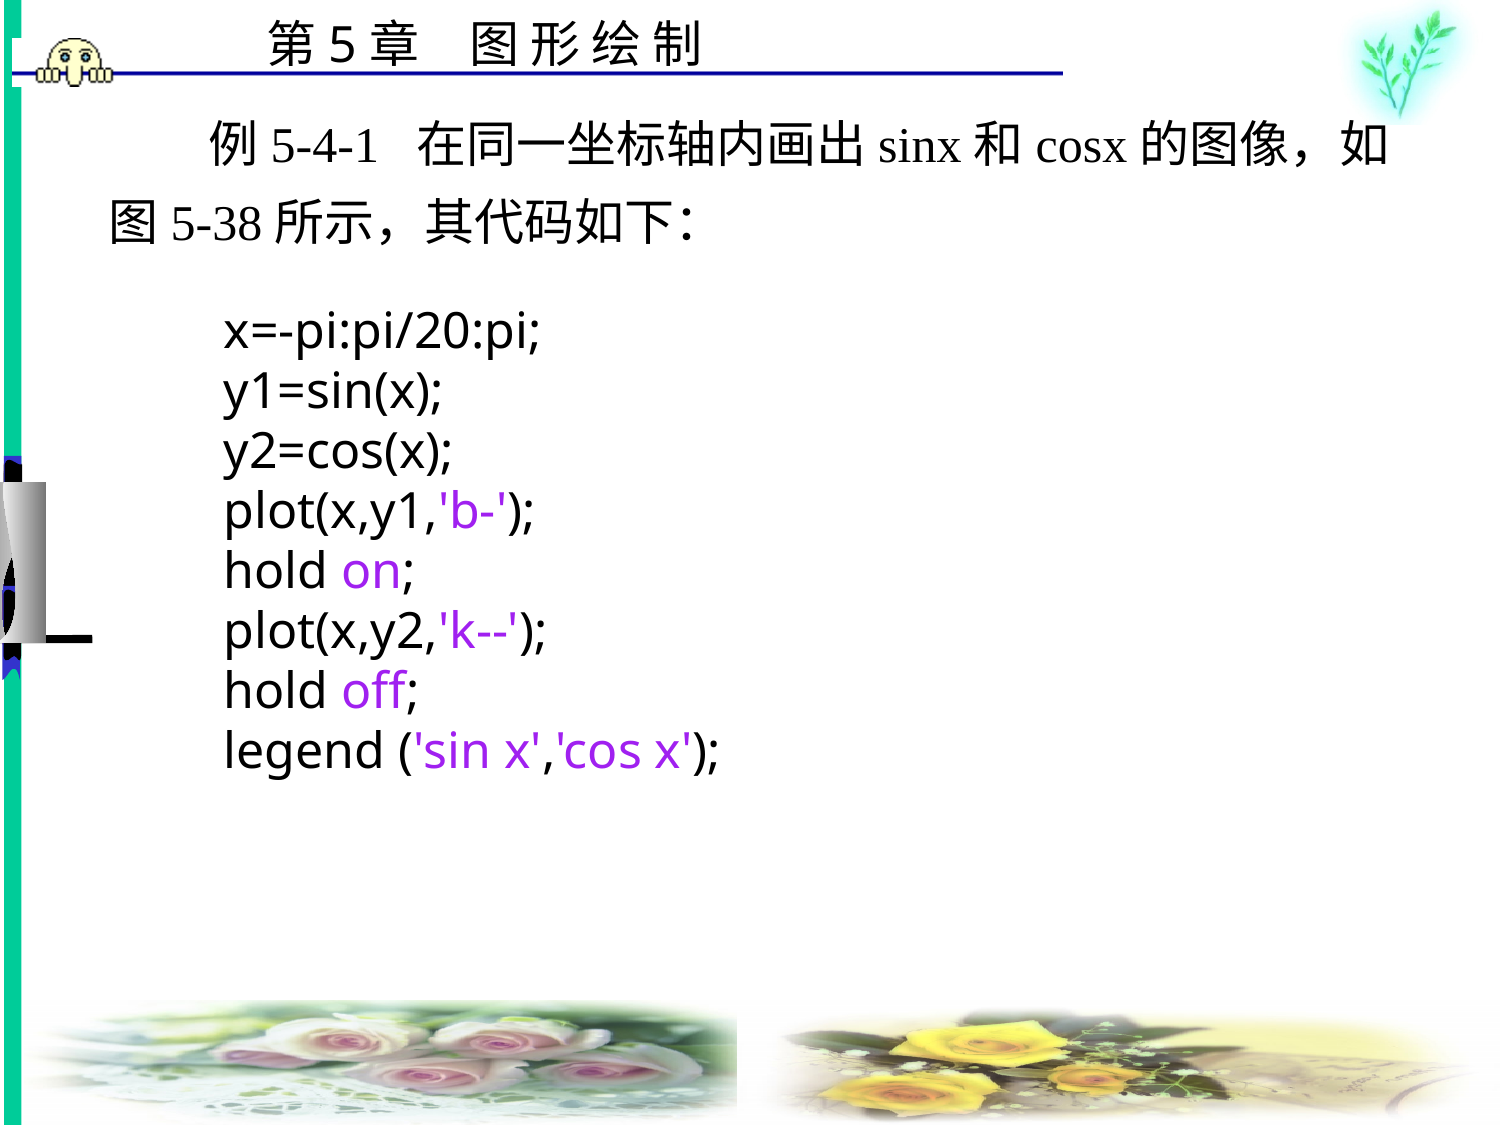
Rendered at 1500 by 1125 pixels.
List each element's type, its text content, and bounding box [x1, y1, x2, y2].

title 例5-4-1 在同一坐标轴内画出sinx和cosx的图像，如图5-38所示，其代码如下： [93, 87, 1426, 1013]
picture [1312, 0, 1500, 125]
picture [277, 45, 289, 50]
picture [477, 38, 511, 61]
picture [293, 38, 306, 42]
text_box x=-pi:pi/20:pi; y1=sin(x); y2=cos(x); plot(x,y1,'b-'); hold on; plot(x,y2,'k--'); hold off; legend ('sin x','cos x'); [182, 290, 933, 966]
picture [12, 38, 1063, 87]
picture [24, 1000, 1500, 1125]
